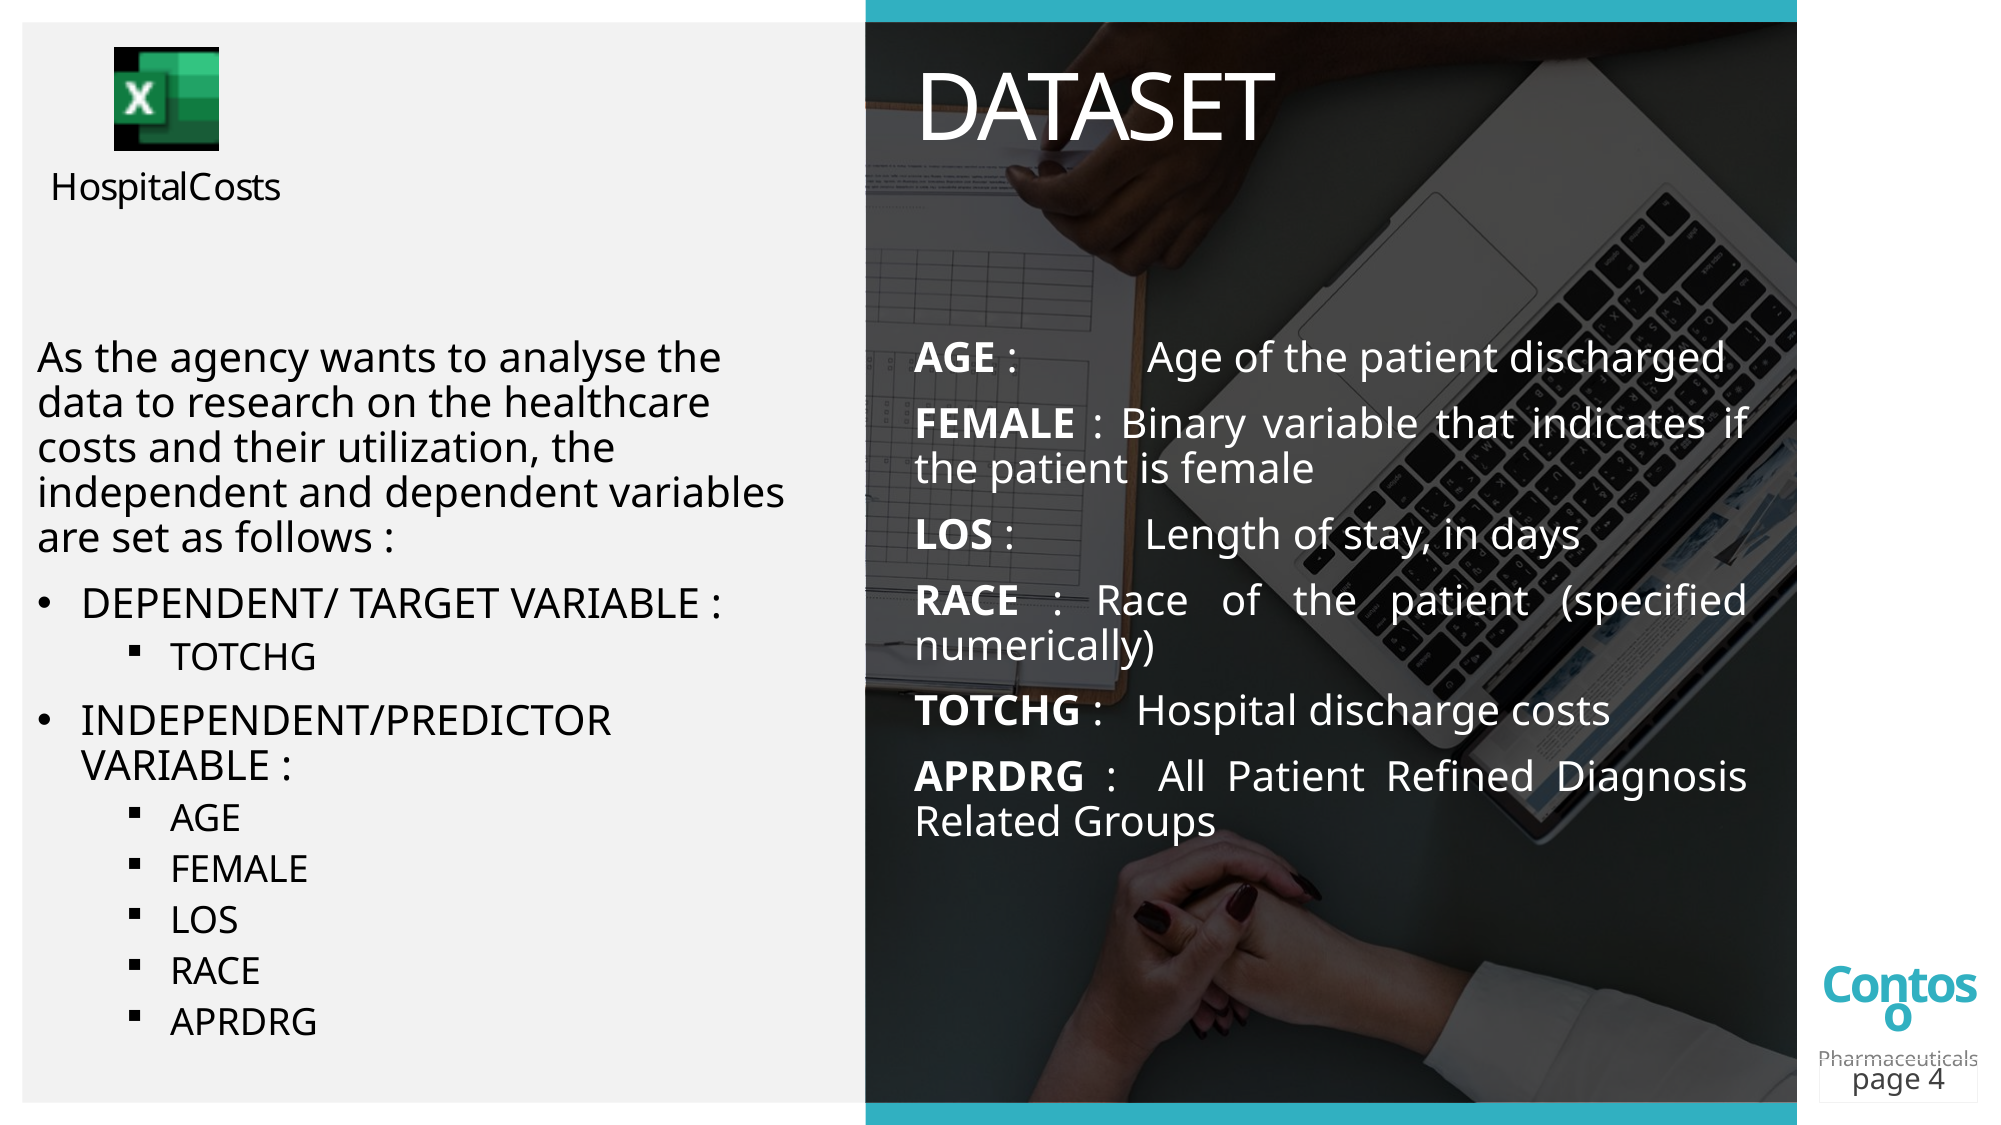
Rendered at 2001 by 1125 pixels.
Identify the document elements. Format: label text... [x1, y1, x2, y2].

slide_number page 4 [1819, 1059, 1978, 1103]
picture [865, 22, 1797, 1103]
list As the agency wants to analyse the data to research on the healthcare costs and their utilization, the independent and dependent variables are set as follows : DEPENDENT/ TARGET VARIABLE : TOTCHG INDEPENDENT/PREDICTOR VARIABLE : AGE FEMALE LOS RACE APRDRG [37, 336, 793, 996]
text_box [14, 47, 317, 302]
